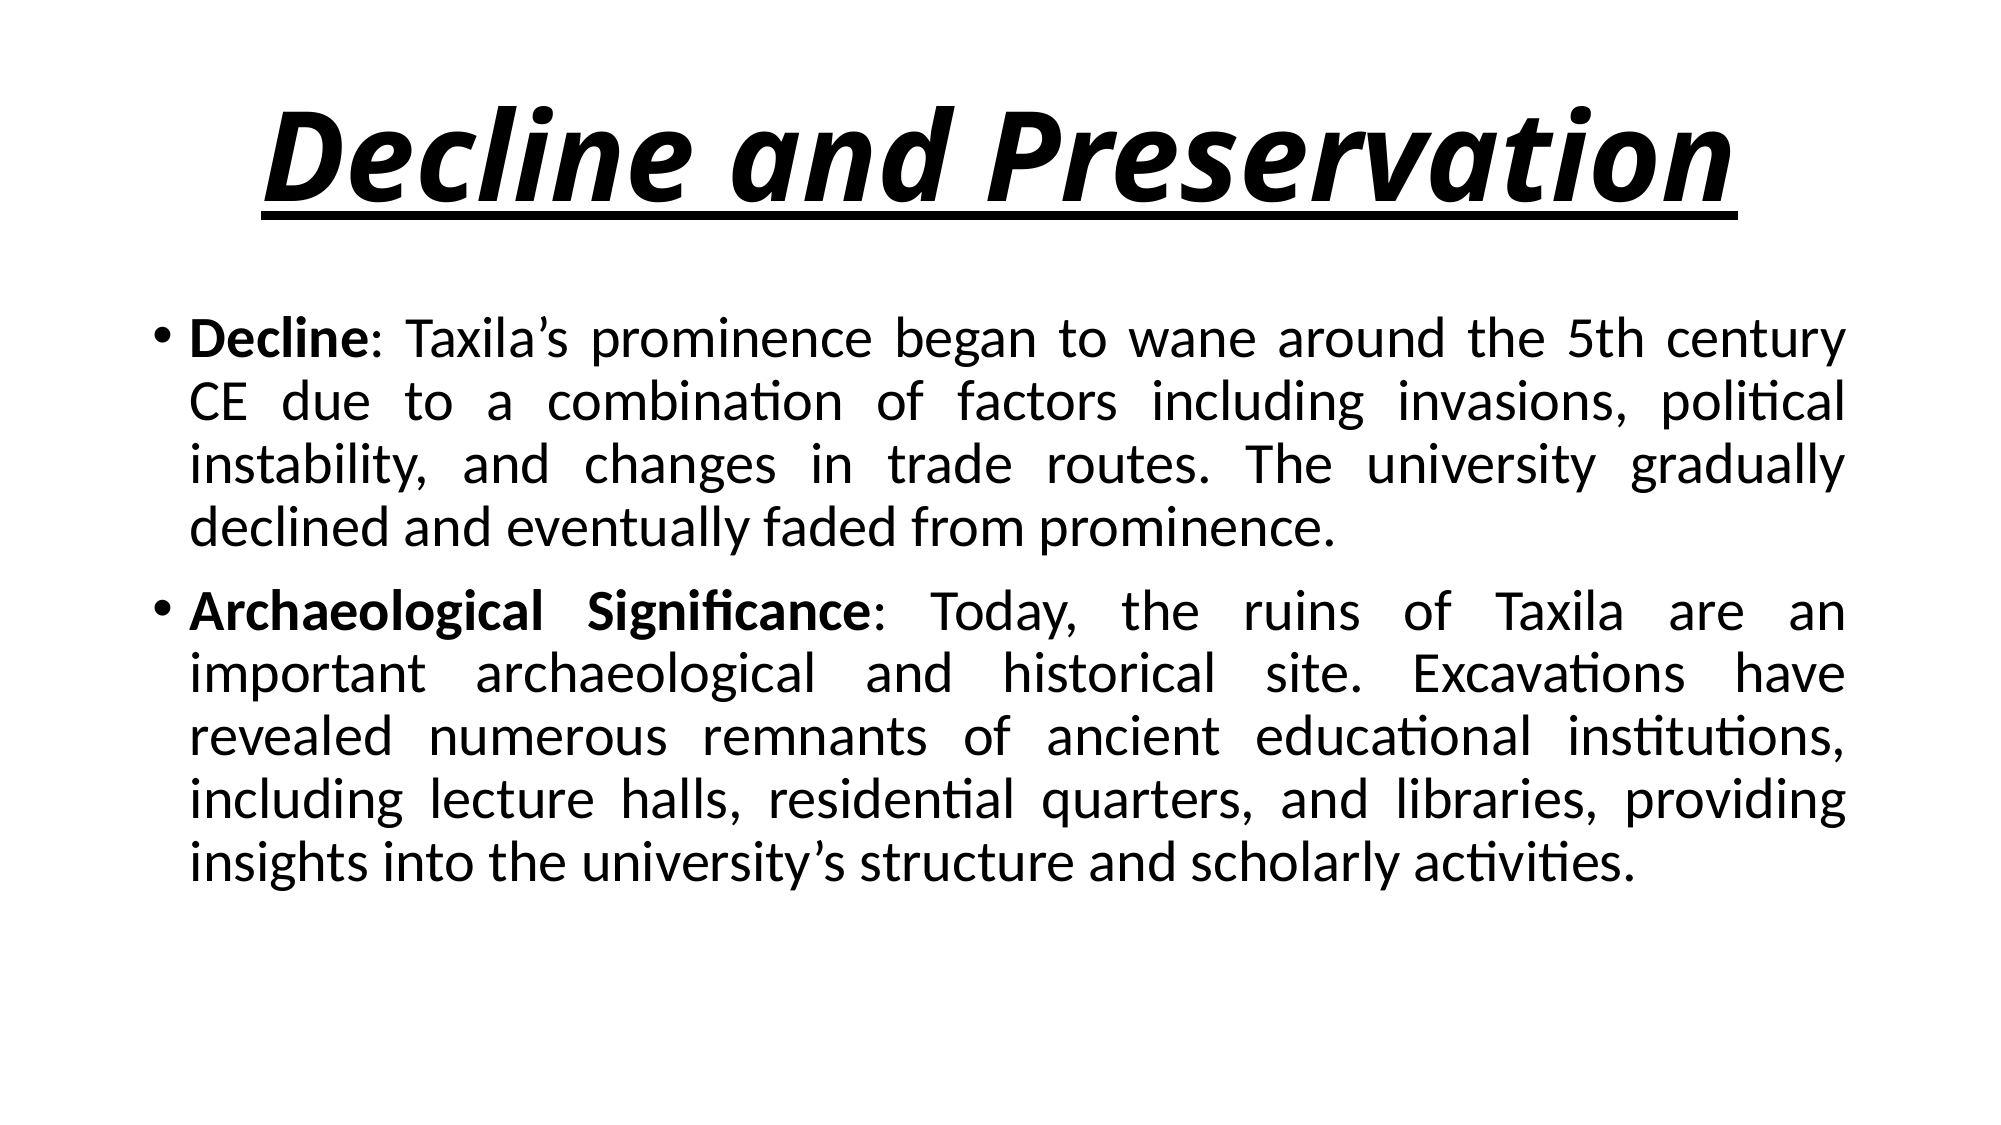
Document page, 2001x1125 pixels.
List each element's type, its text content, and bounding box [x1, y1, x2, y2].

list Decline: Taxila’s prominence began to wane around the 5th century CE due to a combination of factors including invasions, political instability, and changes in trade routes. The university gradually declined and eventually faded from prominence. Archaeological Significance: Today, the ruins of Taxila are an important archaeological and historical site. Excavations have revealed numerous remnants of ancient educational institutions, including lecture halls, residential quarters, and libraries, providing insights into the university’s structure and scholarly activities. [137, 299, 1863, 1014]
title Decline and Preservation [137, 59, 1863, 278]
